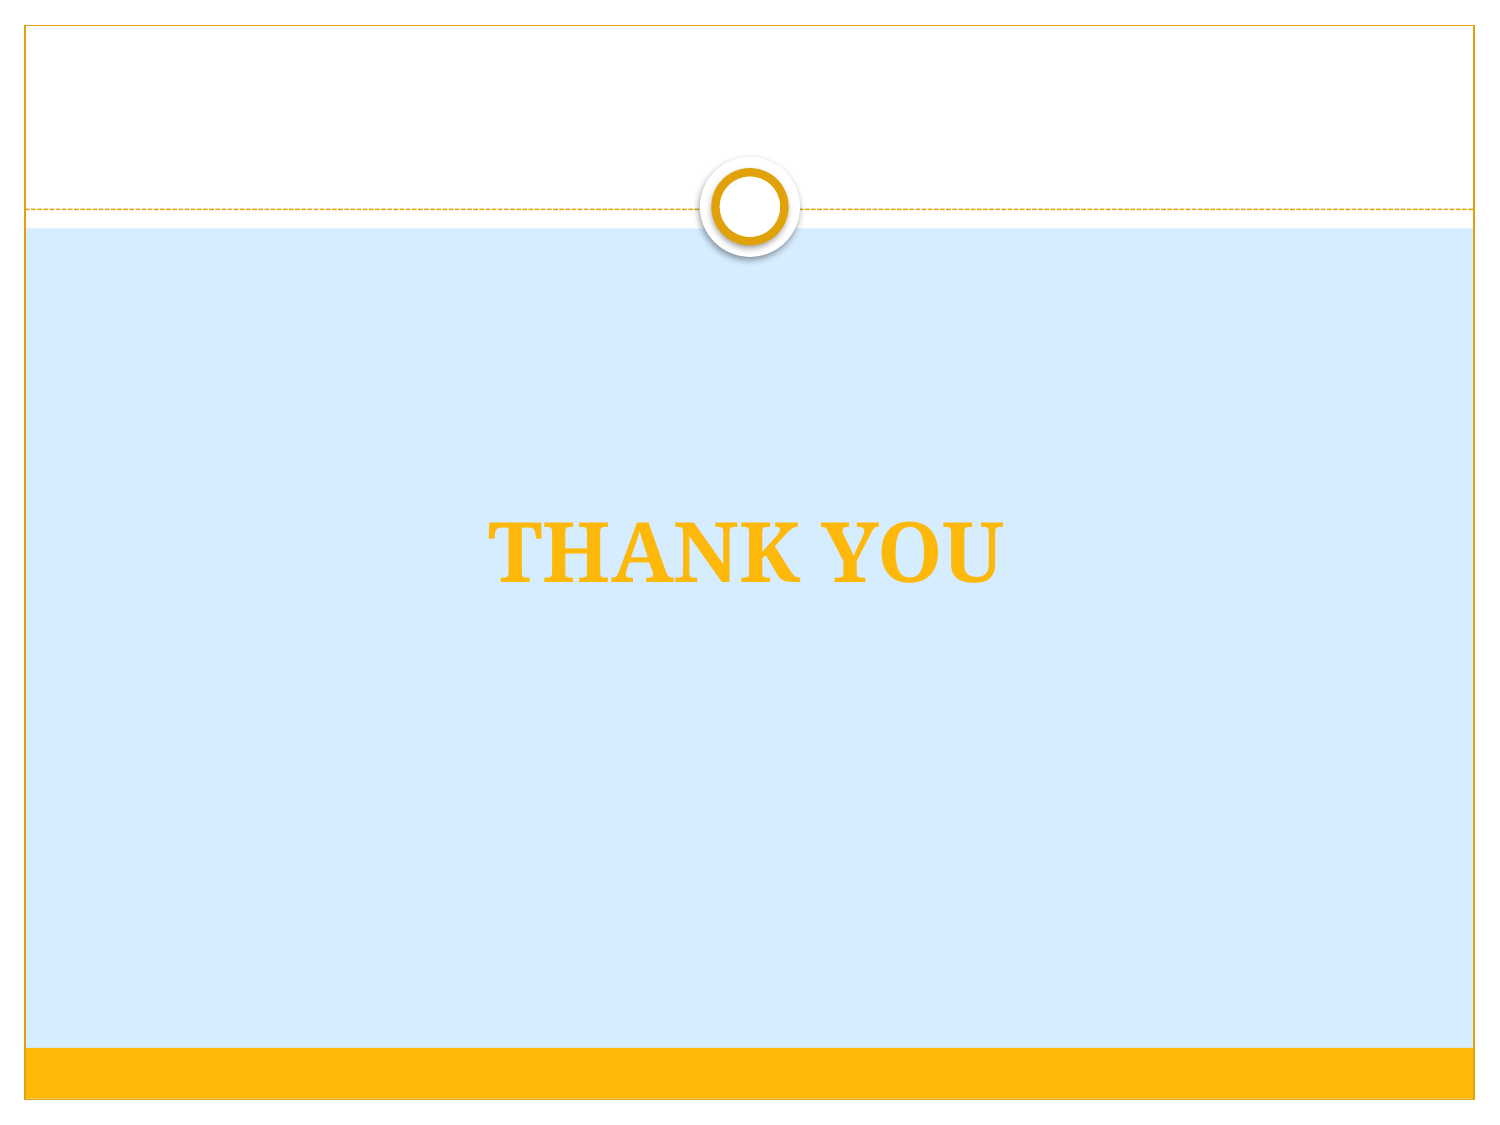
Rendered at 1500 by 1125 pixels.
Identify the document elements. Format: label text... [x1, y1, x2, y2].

list THANK YOU [49, 250, 1445, 1001]
